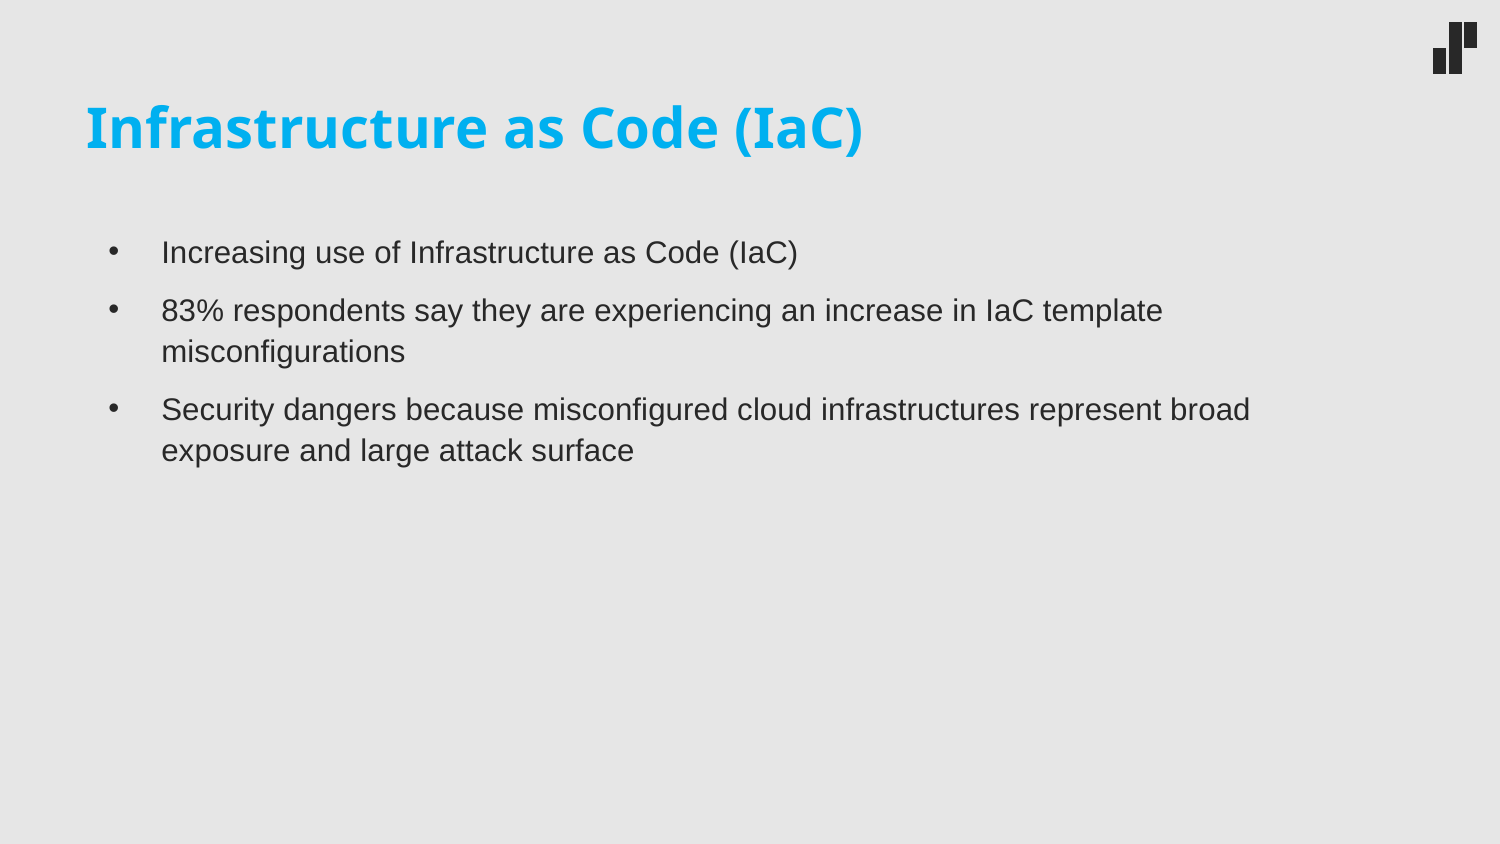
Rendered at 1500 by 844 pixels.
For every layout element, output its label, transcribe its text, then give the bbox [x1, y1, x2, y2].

title Infrastructure as Code (IaC) [75, 33, 1396, 171]
list Increasing use of Infrastructure as Code (IaC) 83% respondents say they are experiencing an increase in IaC template misconfigurations Security dangers because misconfigured cloud infrastructures represent broad exposure and large attack surface [75, 217, 1396, 789]
